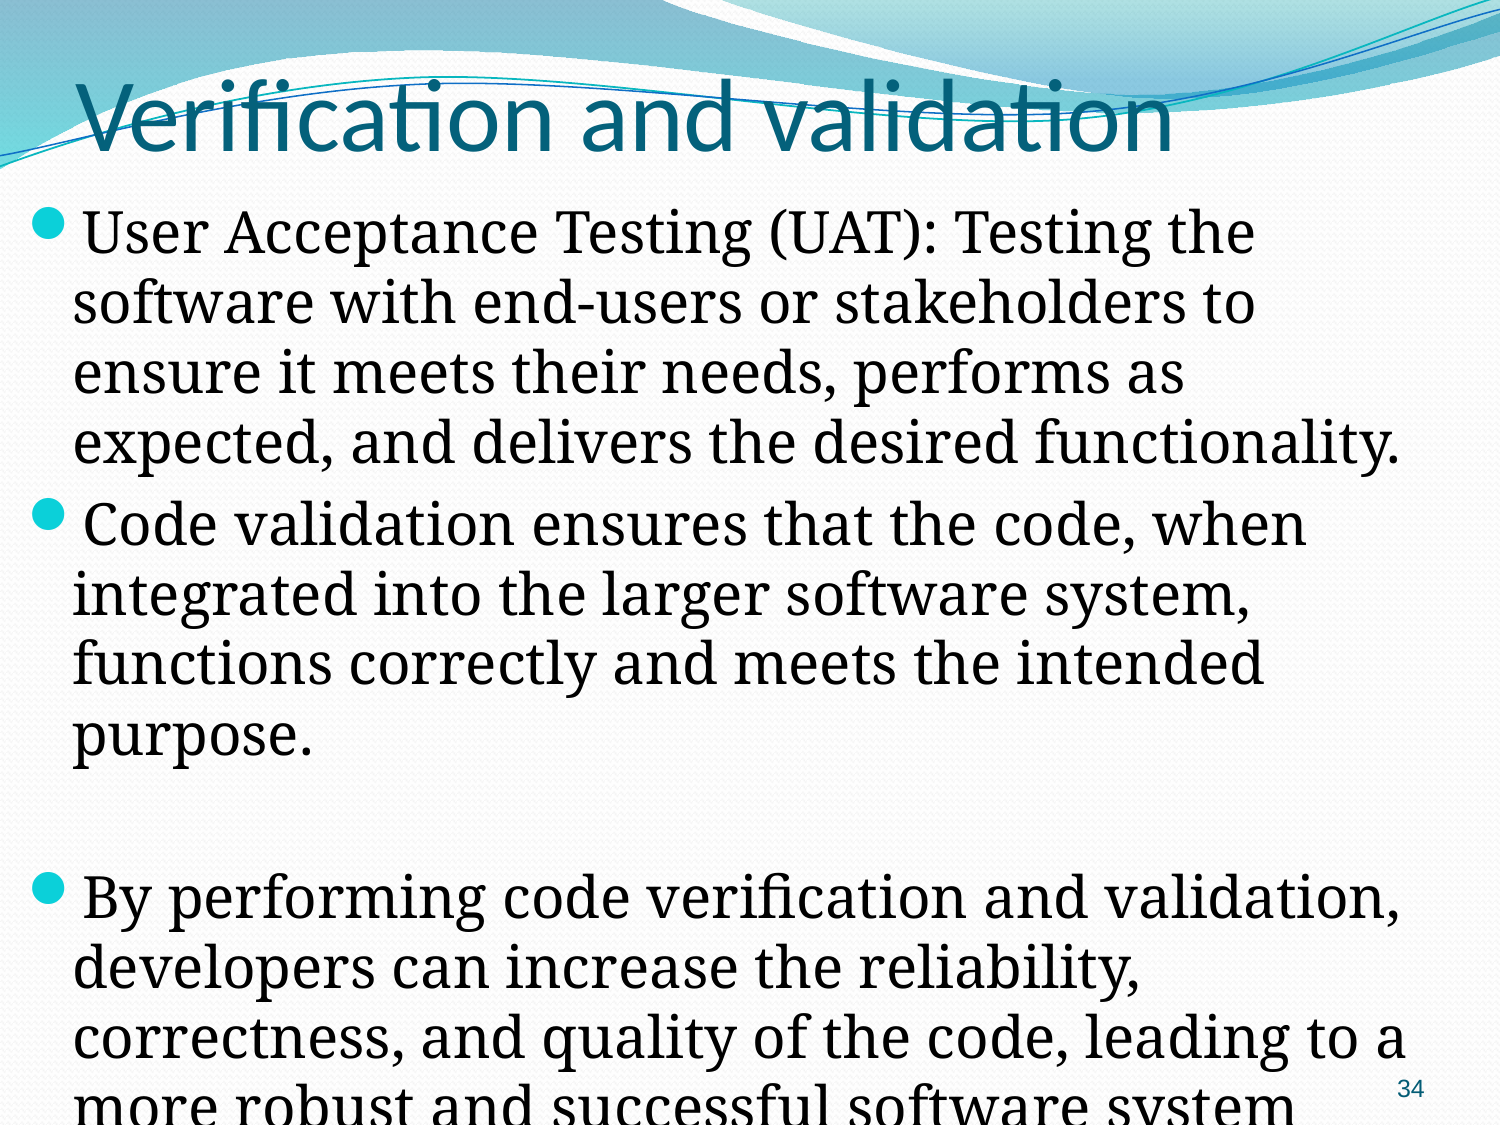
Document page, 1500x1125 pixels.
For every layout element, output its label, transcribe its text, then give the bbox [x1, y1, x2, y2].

slide_number 34 [1299, 1042, 1425, 1103]
list User Acceptance Testing (UAT): Testing the software with end-users or stakeholders to ensure it meets their needs, performs as expected, and delivers the desired functionality. Code validation ensures that the code, when integrated into the larger software system, functions correctly and meets the intended purpose. By performing code verification and validation, developers can increase the reliability, correctness, and quality of the code, leading to a more robust and successful software system [12, 187, 1426, 1103]
title Verification and validation [74, 24, 1426, 173]
